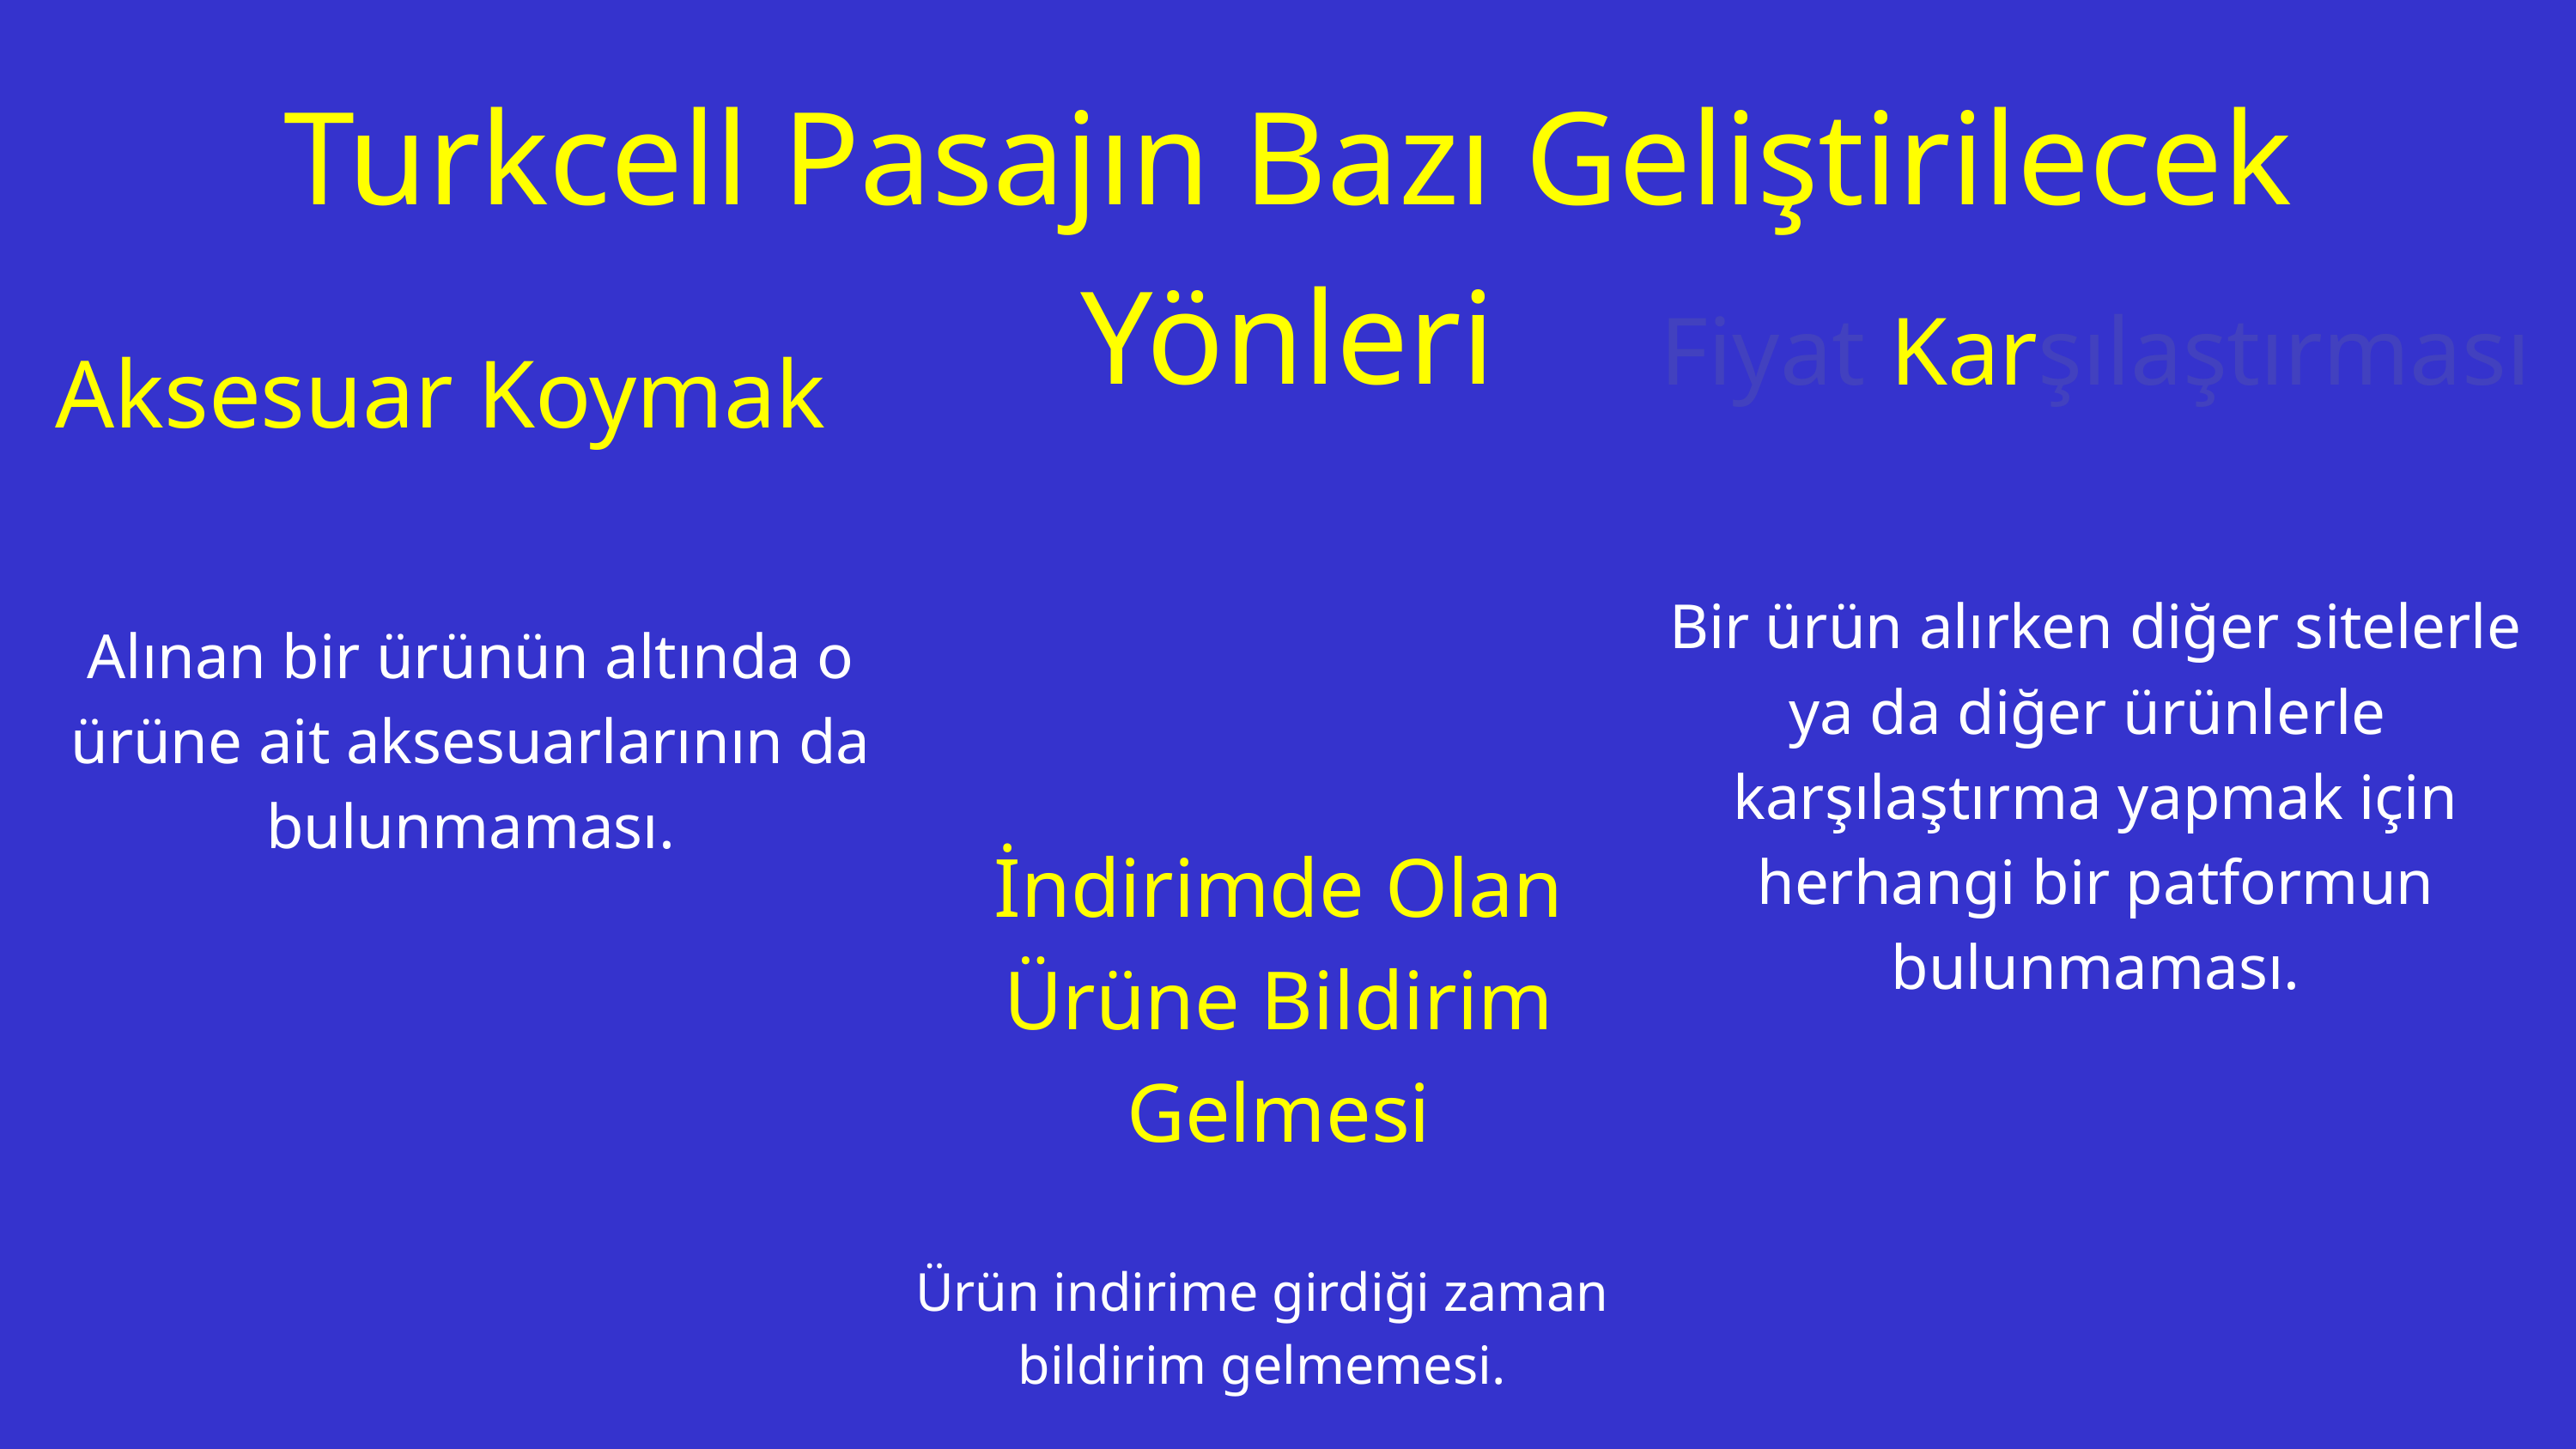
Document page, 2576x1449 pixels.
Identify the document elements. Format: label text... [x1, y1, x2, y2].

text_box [1647, 273, 2544, 1004]
text_box Turkcell Pasajın Bazı Geliştirilecek Yönleri [154, 51, 2422, 410]
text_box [32, 315, 880, 860]
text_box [908, 821, 1649, 1392]
